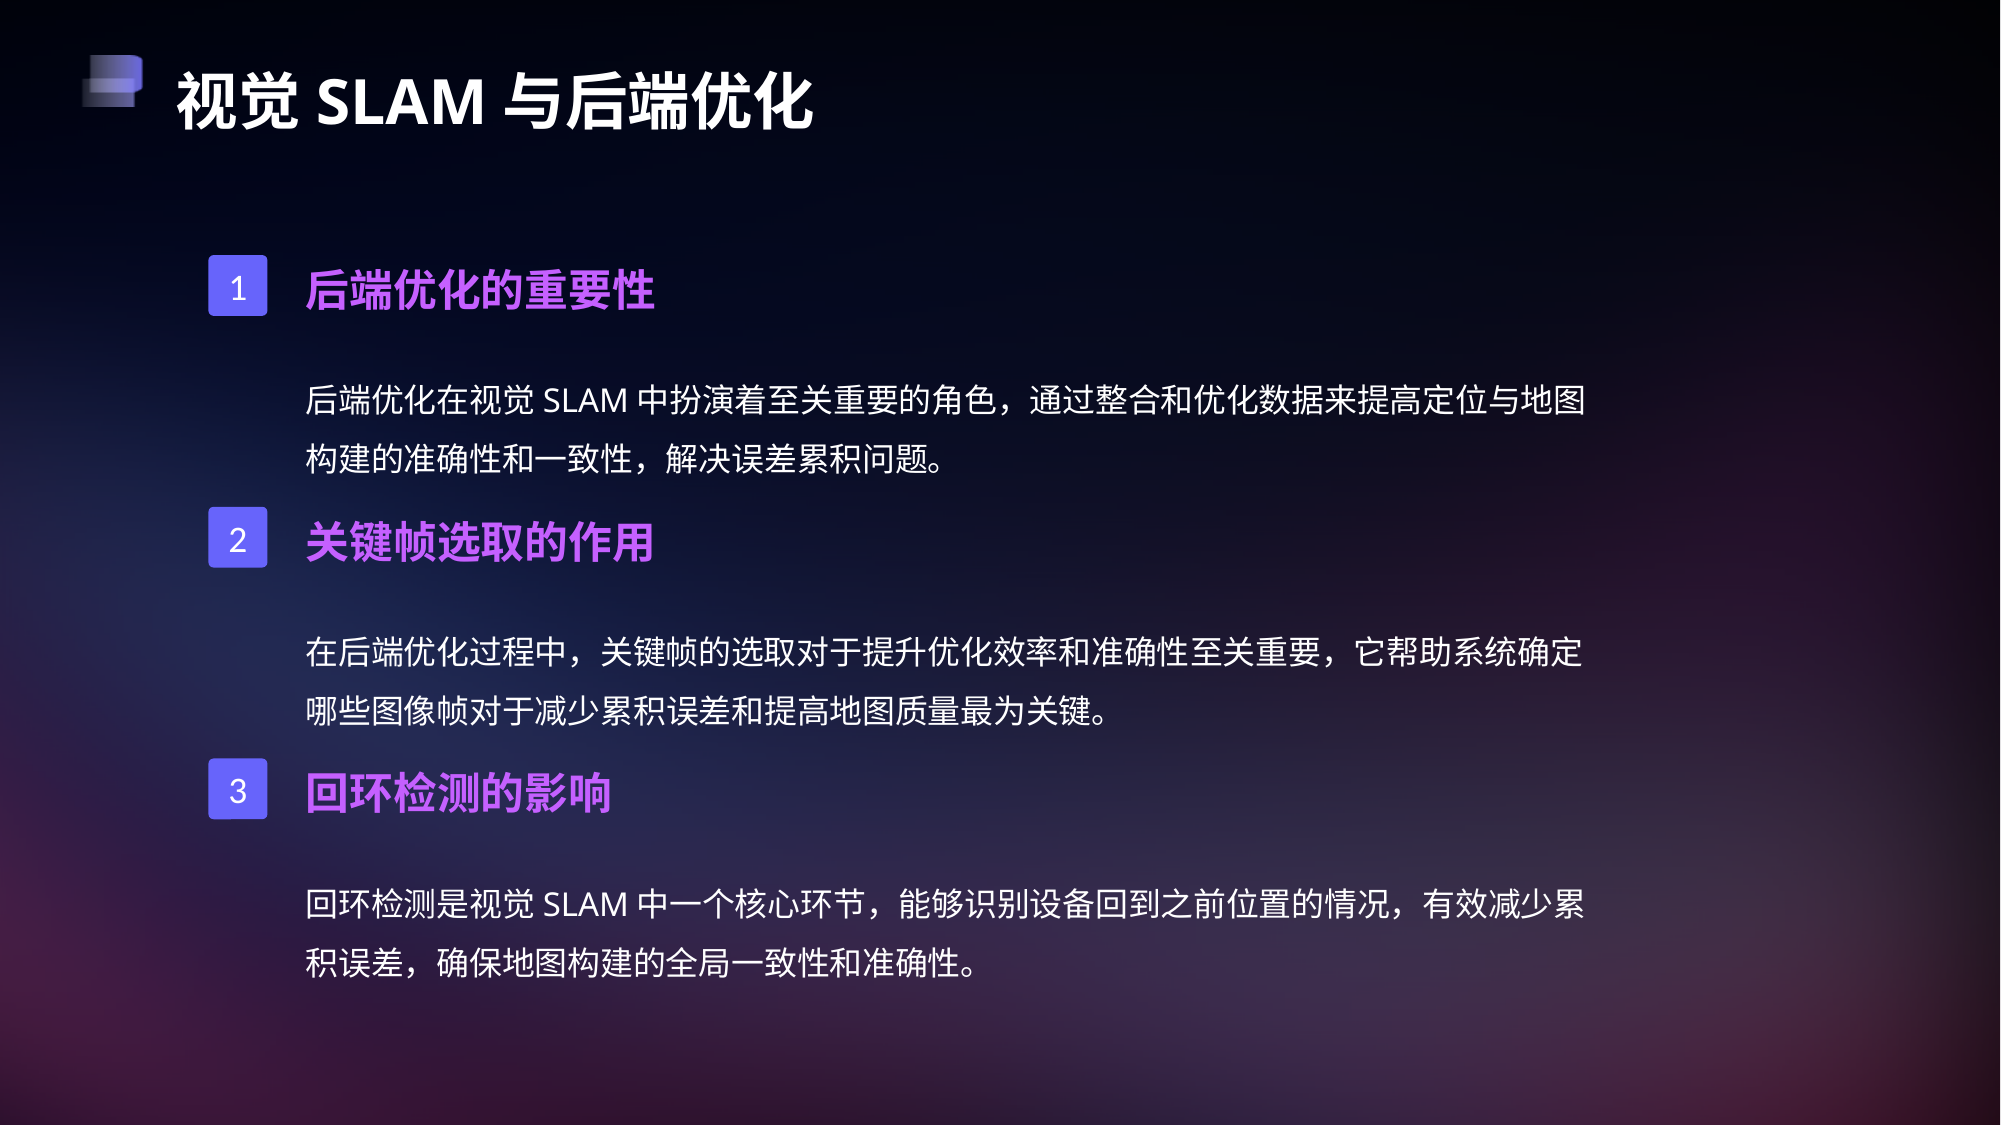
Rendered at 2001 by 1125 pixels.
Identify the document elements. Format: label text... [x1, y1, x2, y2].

text_box 3 [206, 756, 270, 822]
text_box 后端优化的重要性 后端优化在视觉SLAM中扮演着至关重要的角色，通过整合和优化数据来提高定位与地图构建的准确性和一致性，解决误差累积问题。 [289, 253, 1608, 488]
text_box 关键帧选取的作用 在后端优化过程中，关键帧的选取对于提升优化效率和准确性至关重要，它帮助系统确定哪些图像帧对于减少累积误差和提高地图质量最为关键。 [289, 505, 1608, 739]
picture [0, 0, 2001, 1125]
text_box 2 [206, 504, 270, 570]
text_box 1 [206, 252, 270, 318]
text_box 回环检测的影响 回环检测是视觉SLAM中一个核心环节，能够识别设备回到之前位置的情况，有效减少累积误差，确保地图构建的全局一致性和准确性。 [289, 757, 1608, 991]
text_box 视觉SLAM与后端优化 [159, 15, 1700, 147]
